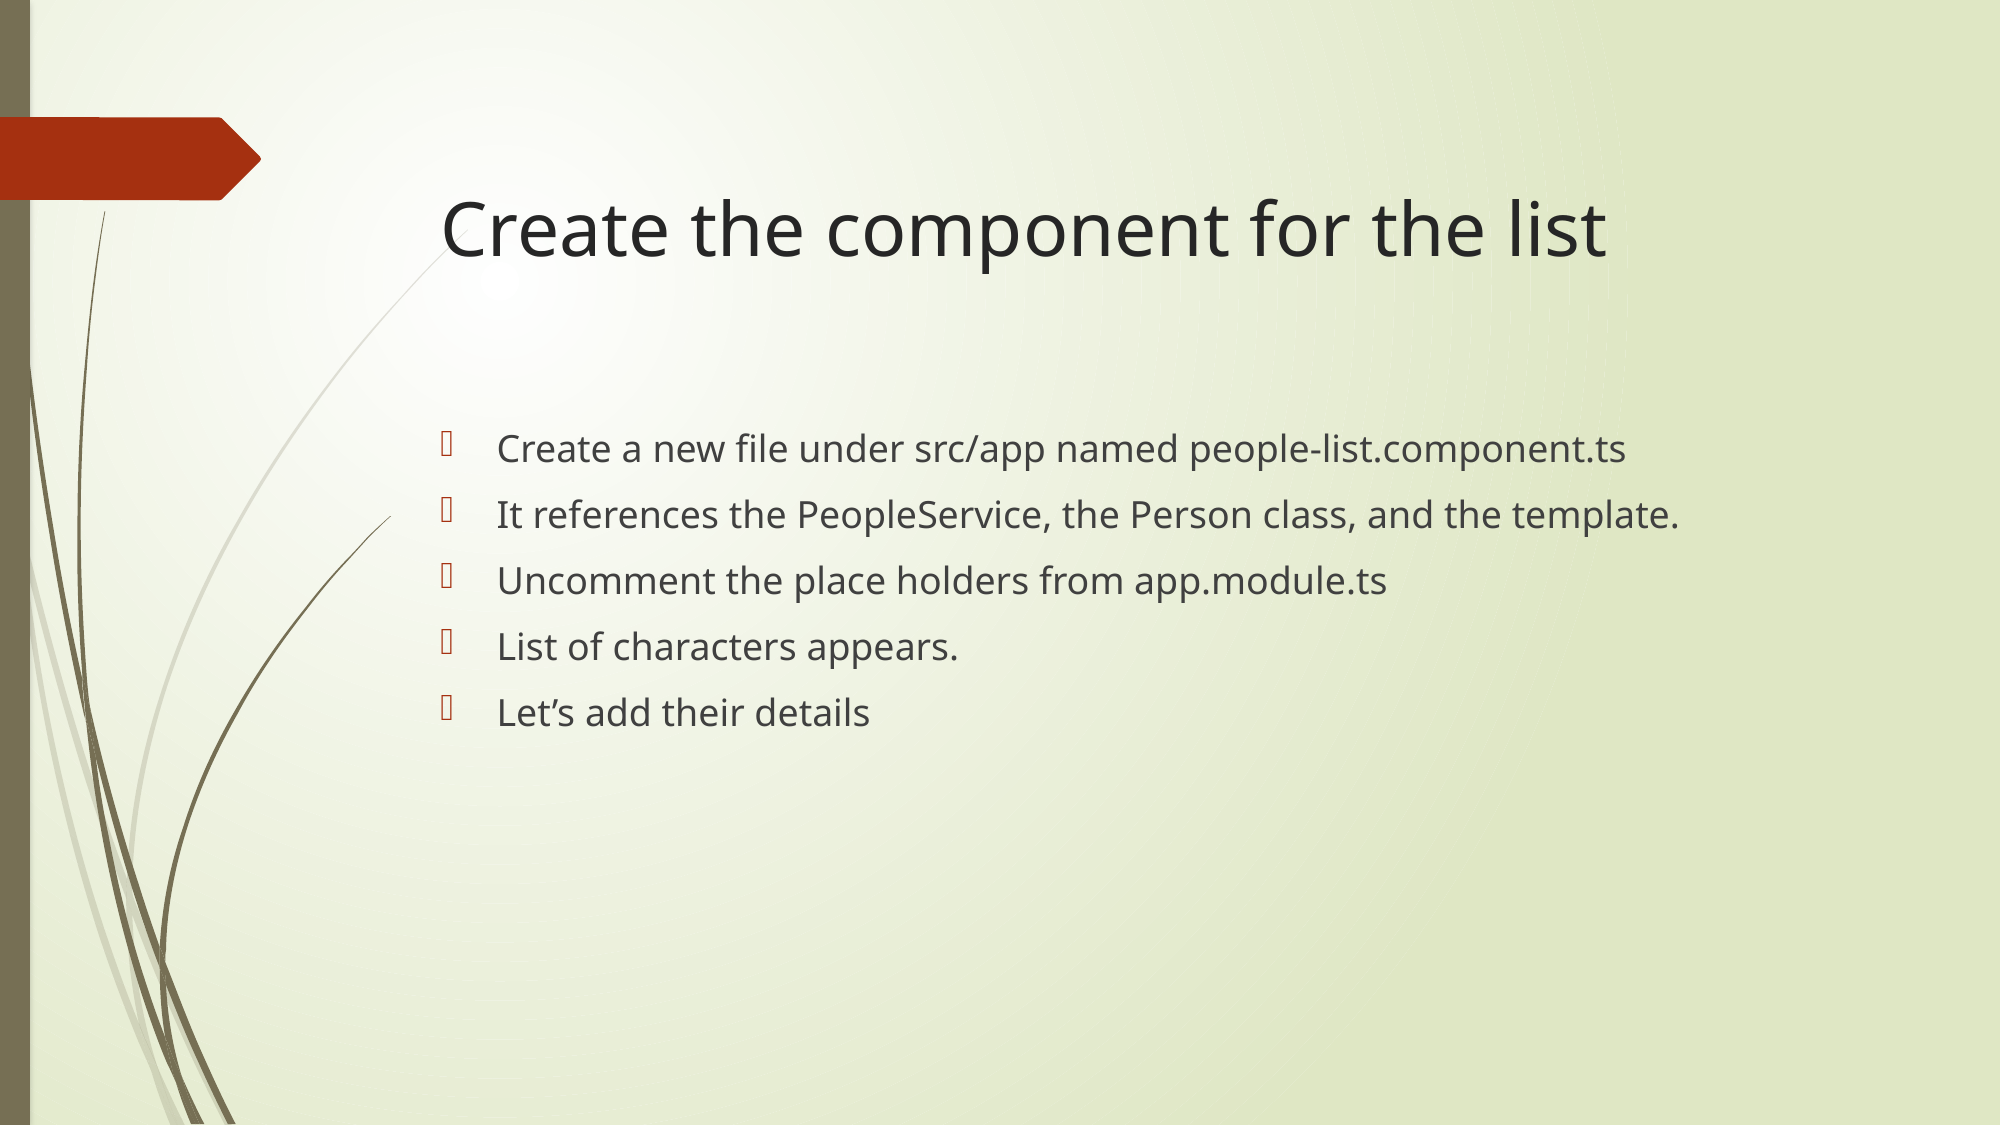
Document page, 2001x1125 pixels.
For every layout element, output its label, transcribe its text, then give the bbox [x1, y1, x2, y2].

text_box Create a new file under src/app named people-list.component.ts It references the PeopleService, the Person class, and the template. Uncomment the place holders from app.module.ts List of characters appears. Let’s add their details [425, 417, 1888, 939]
title Create the component for the list [425, 173, 1888, 325]
